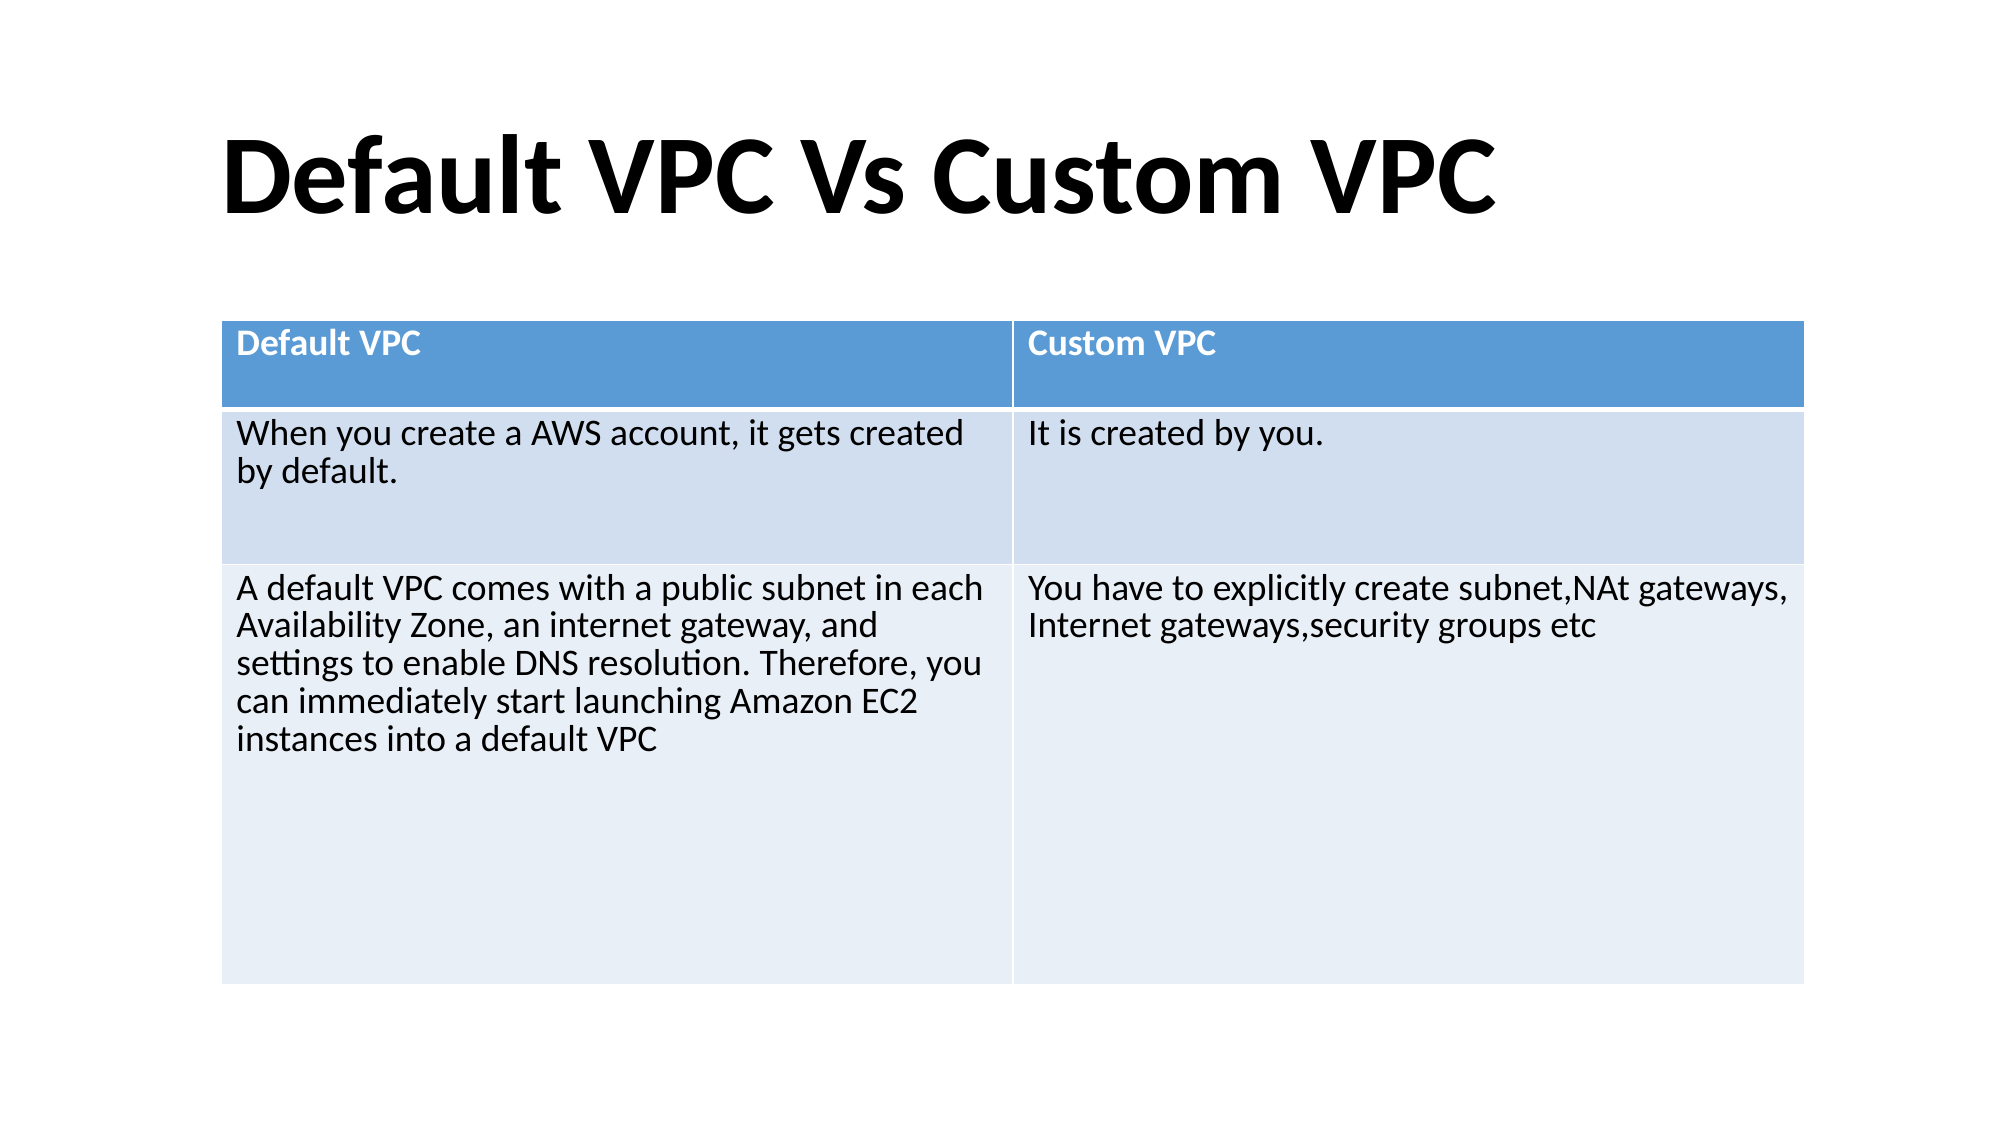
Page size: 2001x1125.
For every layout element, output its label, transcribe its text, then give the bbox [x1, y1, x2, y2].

table_cell It is created by you. [1014, 412, 1804, 564]
table_cell A default VPC comes with a public subnet in each Availability Zone, an internet gateway, and settings to enable DNS resolution. Therefore, you can immediately start launching Amazon EC2 instances into a default VPC [222, 565, 1012, 984]
table_cell When you create a AWS account, it gets created by default. [222, 412, 1012, 564]
table_header Default VPC [222, 321, 1012, 407]
table_cell You have to explicitly create subnet,NAt gateways, Internet gateways,security groups etc [1014, 565, 1804, 984]
text_box Default VPC Vs Custom VPC [206, 93, 1855, 244]
table_header Custom VPC [1014, 321, 1804, 407]
